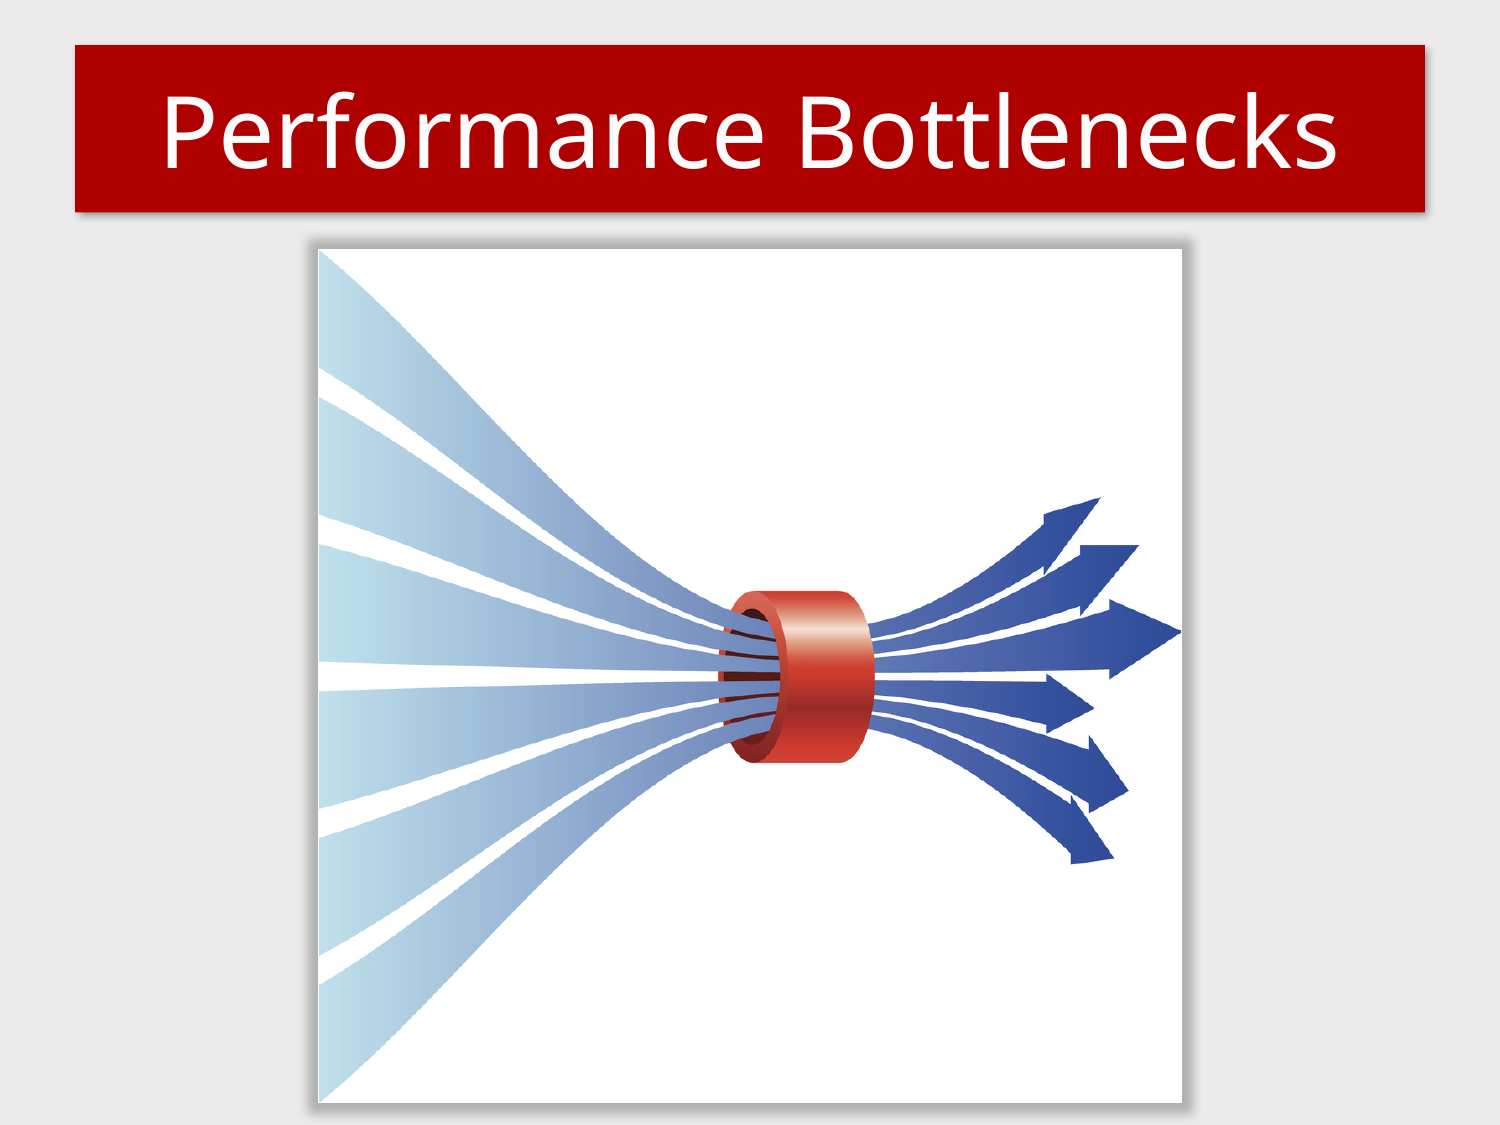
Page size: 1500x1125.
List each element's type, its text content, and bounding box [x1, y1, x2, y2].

title Performance Bottlenecks [75, 45, 1425, 213]
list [318, 249, 1182, 1103]
